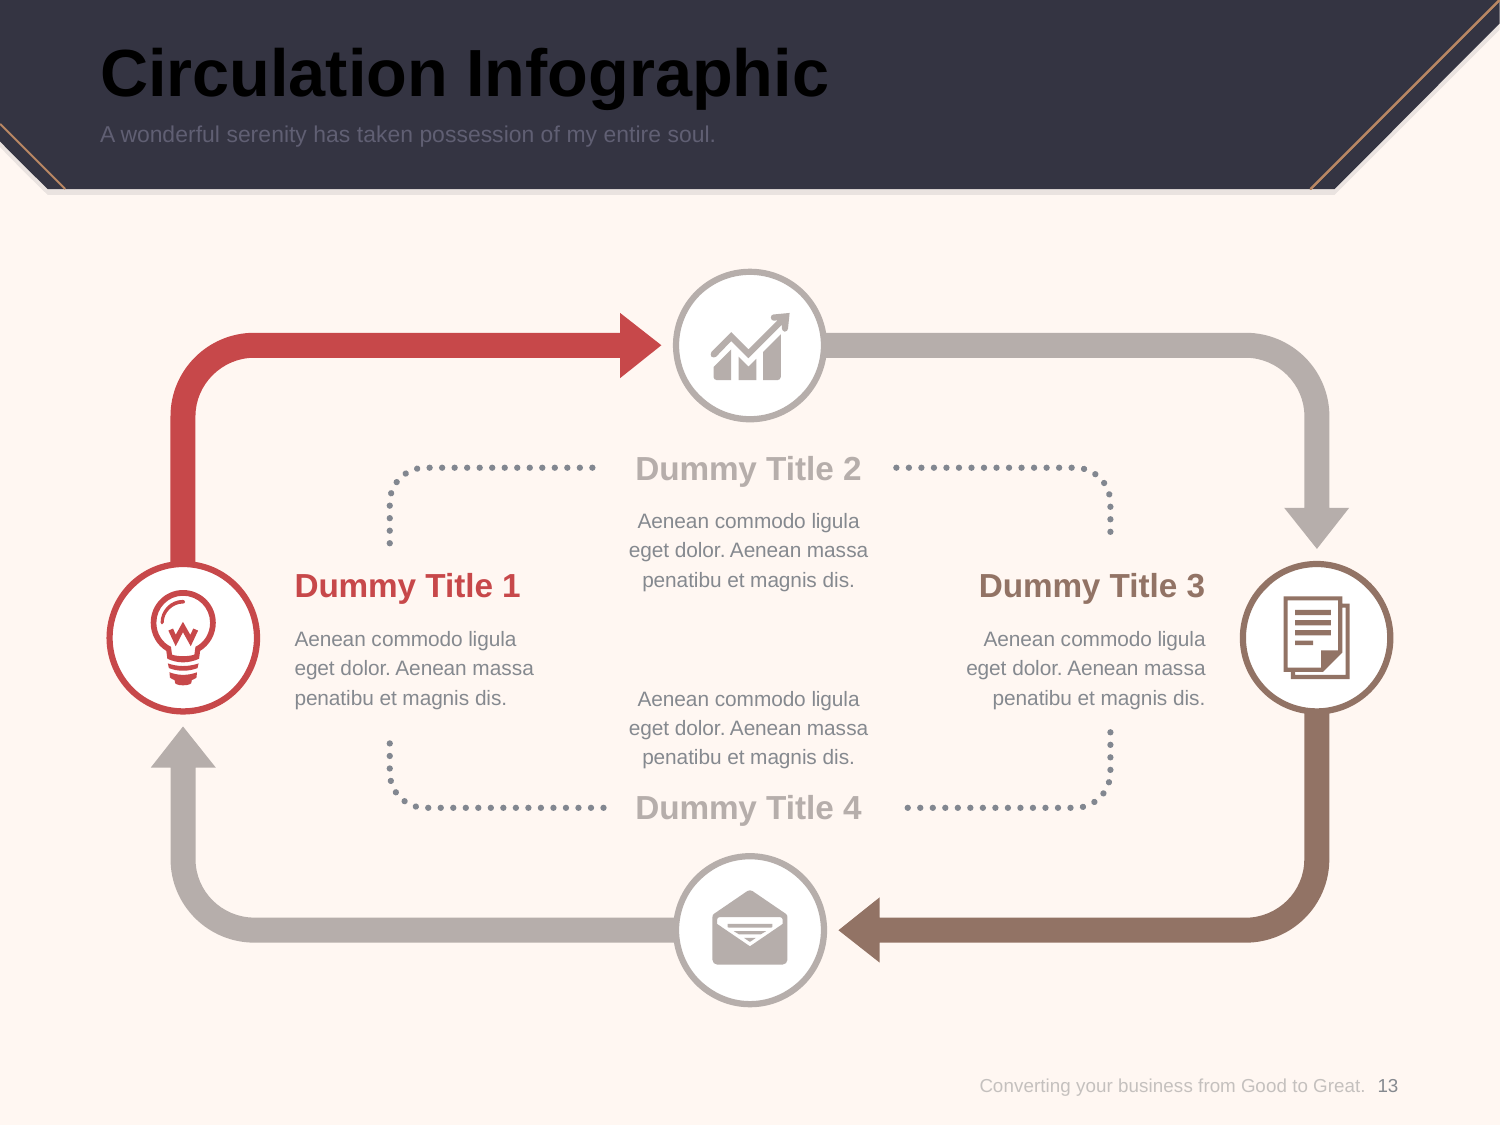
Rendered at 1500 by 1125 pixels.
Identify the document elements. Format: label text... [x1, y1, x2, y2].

text_box [1239, 560, 1394, 715]
text_box [680, 860, 820, 1001]
slide_number 13 [1352, 1044, 1424, 1125]
text_box [710, 312, 790, 359]
title Circulation Infographic [100, 21, 1400, 119]
text_box [389, 740, 604, 808]
text_box [170, 312, 662, 561]
text_box [1247, 568, 1387, 708]
text_box [763, 334, 781, 381]
text_box [113, 568, 253, 708]
text_box [713, 349, 732, 381]
text_box [680, 275, 820, 416]
text_box [838, 714, 1330, 963]
text_box [167, 663, 199, 671]
text_box [150, 726, 673, 943]
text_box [294, 564, 552, 740]
text_box [389, 467, 604, 544]
text_box [150, 590, 216, 663]
text_box [896, 740, 1111, 808]
text_box [672, 853, 828, 1008]
text_box [827, 332, 1350, 549]
text_box [106, 560, 261, 715]
text_box [672, 268, 828, 423]
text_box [619, 650, 878, 828]
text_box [948, 564, 1206, 740]
text_box [896, 467, 1111, 544]
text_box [619, 446, 878, 622]
text_box [169, 672, 198, 686]
text_box [738, 356, 757, 381]
list A wonderful serenity has taken possession of my entire soul. [100, 120, 1400, 180]
text_box [1283, 596, 1350, 680]
text_box [712, 890, 788, 965]
footer Converting your business from Good to Great. [905, 1044, 1352, 1125]
